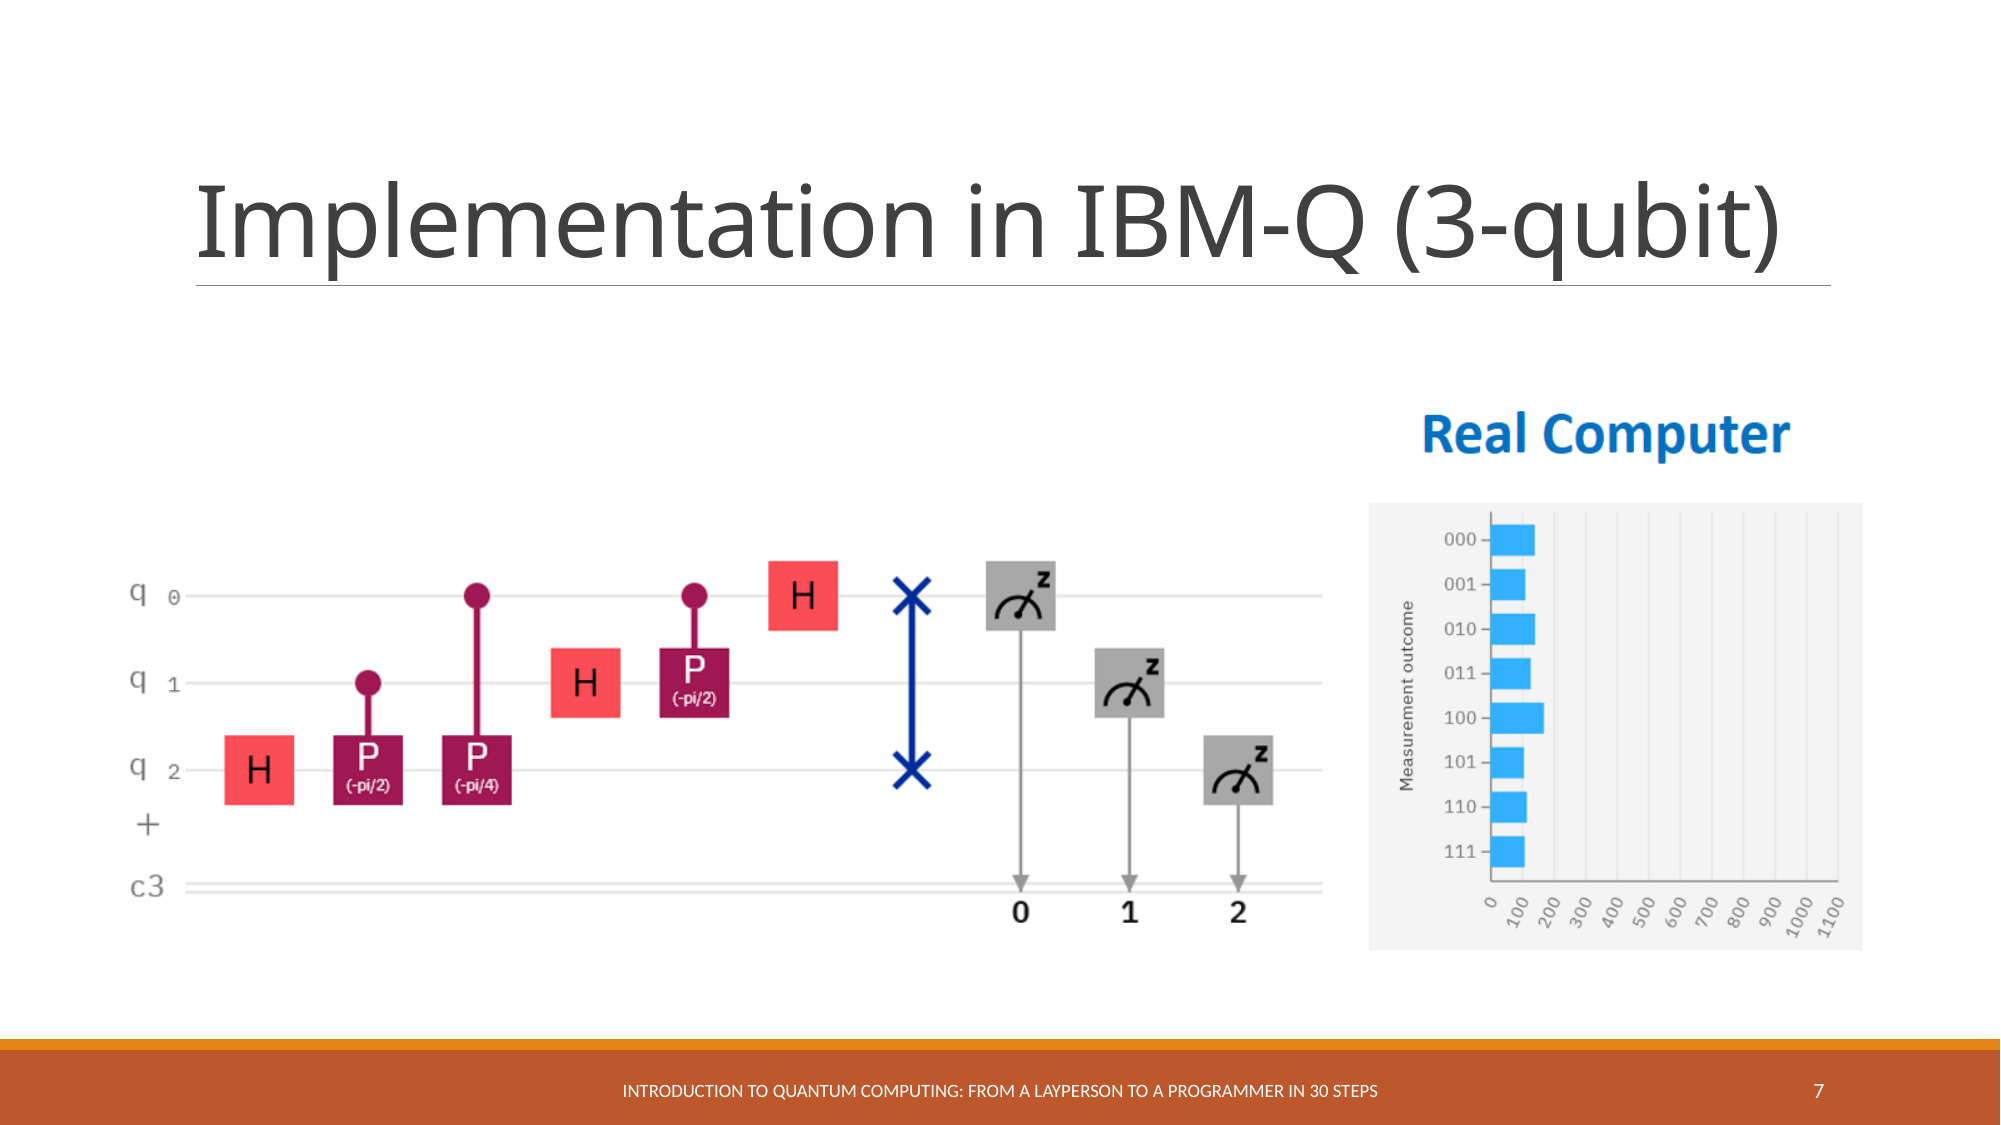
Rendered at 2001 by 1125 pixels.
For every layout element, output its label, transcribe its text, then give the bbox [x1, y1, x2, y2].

slide_number 7 [1624, 1059, 1840, 1120]
footer Introduction to Quantum Computing: From a Layperson to a Programmer in 30 Steps [604, 1059, 1396, 1120]
title Implementation in IBM-Q (3-qubit) [180, 47, 1830, 285]
picture [99, 369, 1879, 964]
